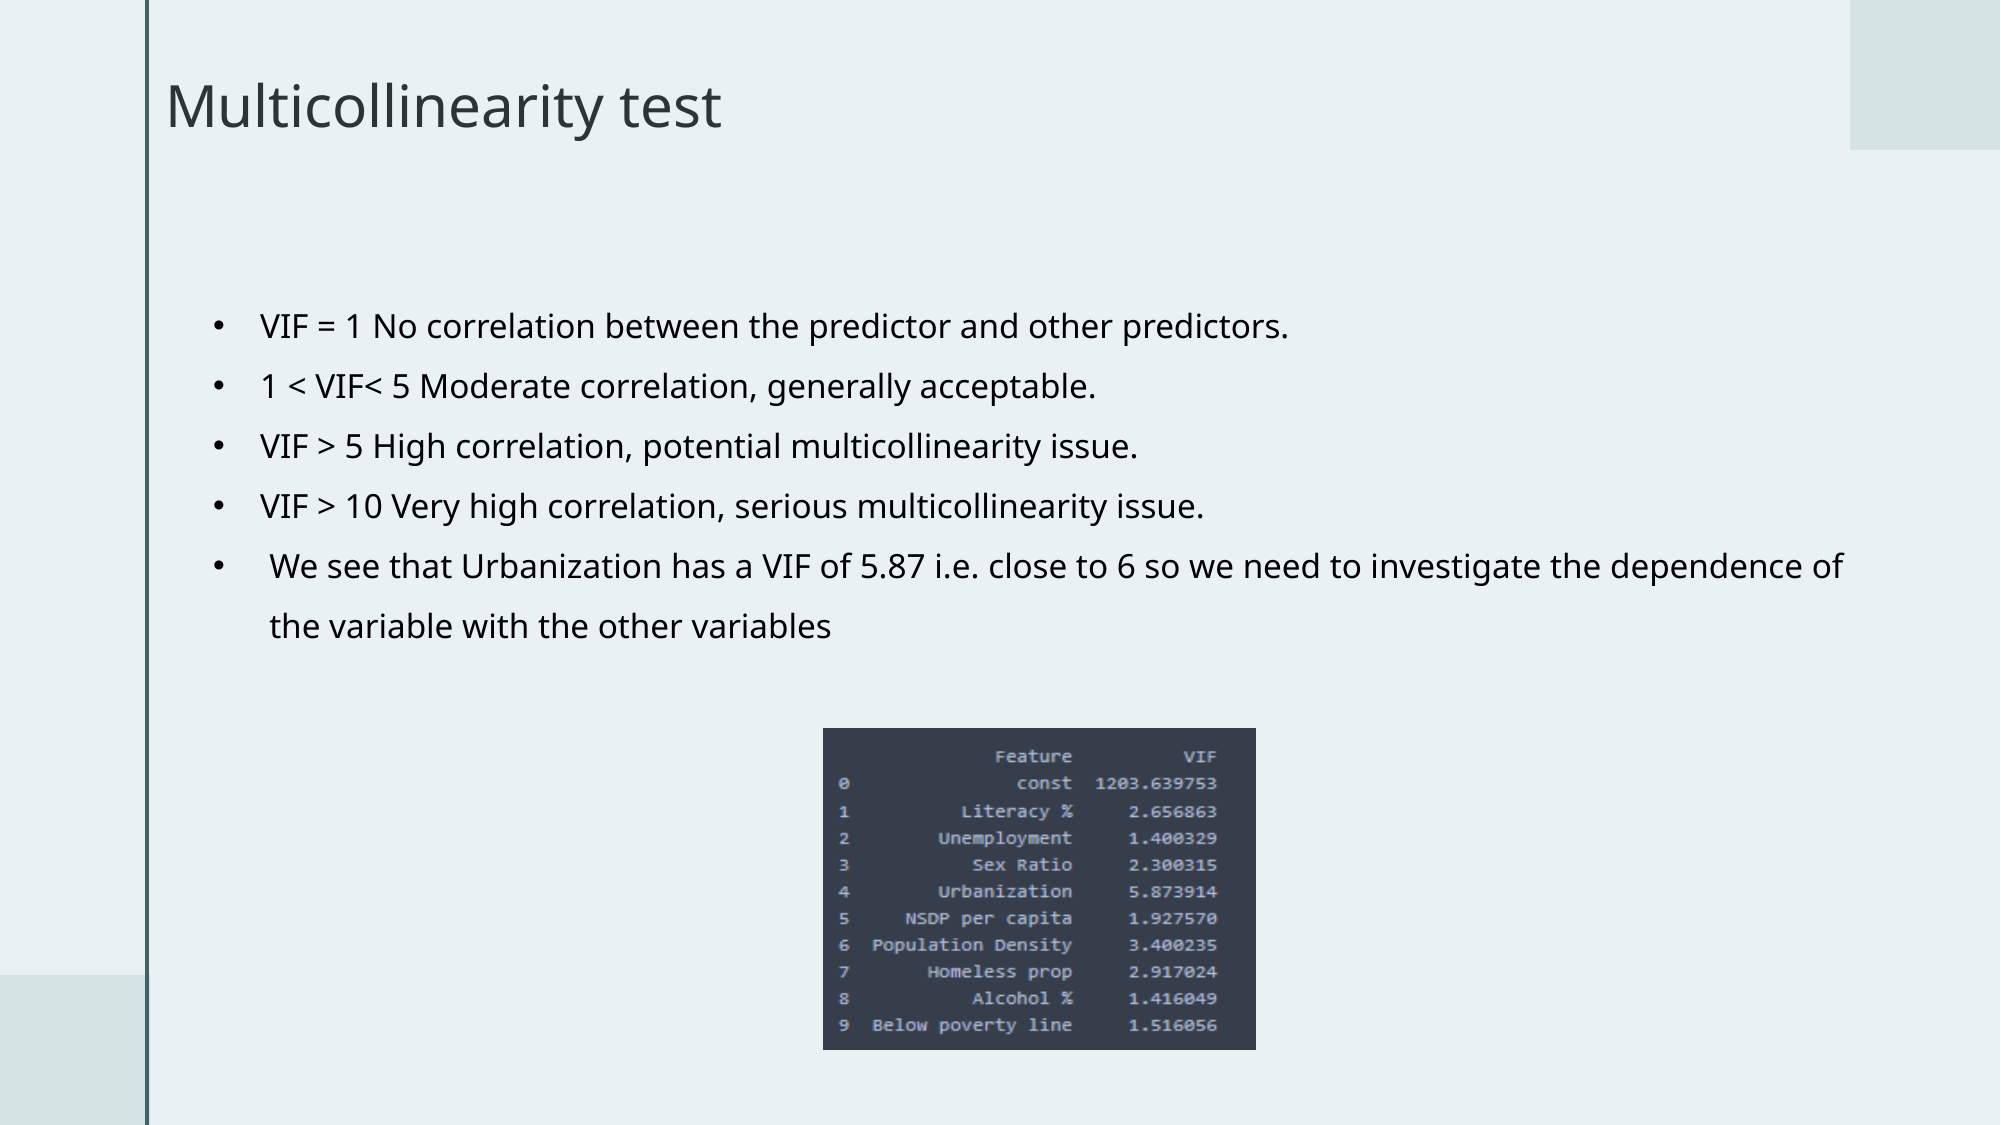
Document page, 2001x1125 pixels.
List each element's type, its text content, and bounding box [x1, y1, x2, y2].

picture [823, 728, 1256, 1050]
text_box VIF = 1 No correlation between the predictor and other predictors. 1 < VIF< 5 Moderate correlation, generally acceptable. VIF > 5 High correlation, potential multicollinearity issue. VIF > 10 Very high correlation, serious multicollinearity issue. We see that Urbanization has a VIF of 5.87 i.e. close to 6 so we need to investigate the dependence of the variable with the other variables [198, 278, 1904, 653]
title Multicollinearity test [150, 0, 1875, 218]
